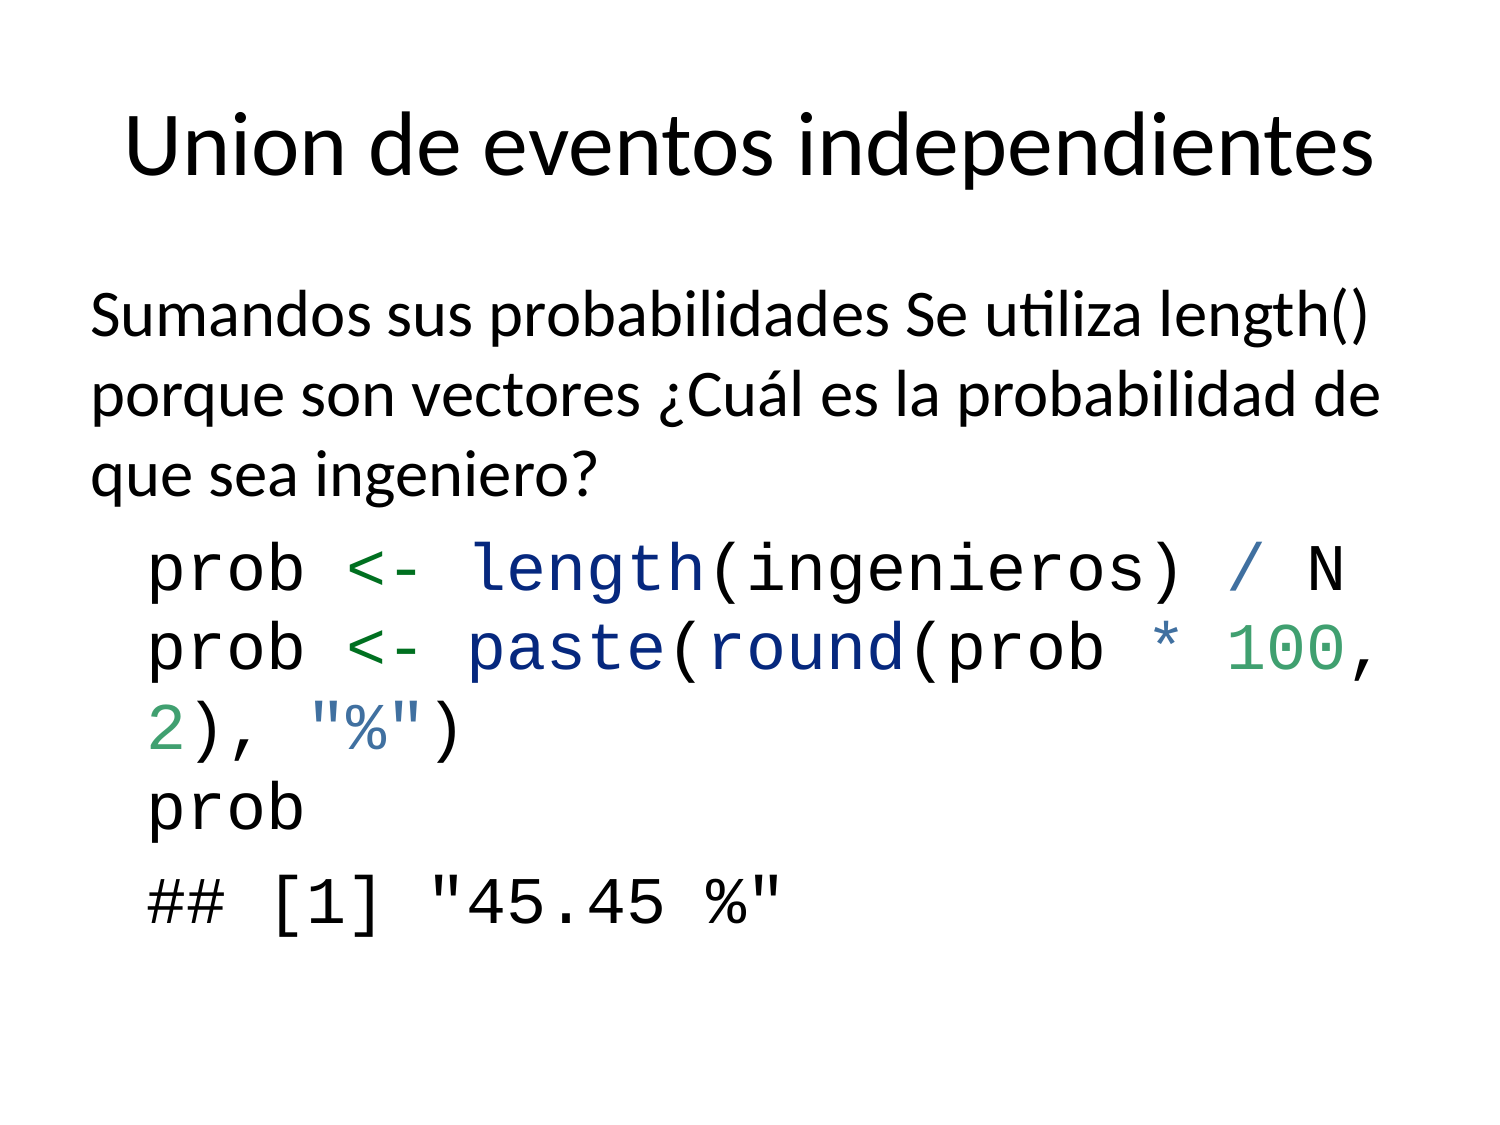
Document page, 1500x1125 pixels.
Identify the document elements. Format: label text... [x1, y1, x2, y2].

list Sumandos sus probabilidades Se utiliza length() porque son vectores ¿Cuál es la probabilidad de que sea ingeniero? prob <- length(ingenieros) / N prob <- paste(round(prob * 100, 2), "%") prob ## [1] "45.45 %" [75, 262, 1425, 1005]
title Union de eventos independientes [75, 45, 1425, 233]
